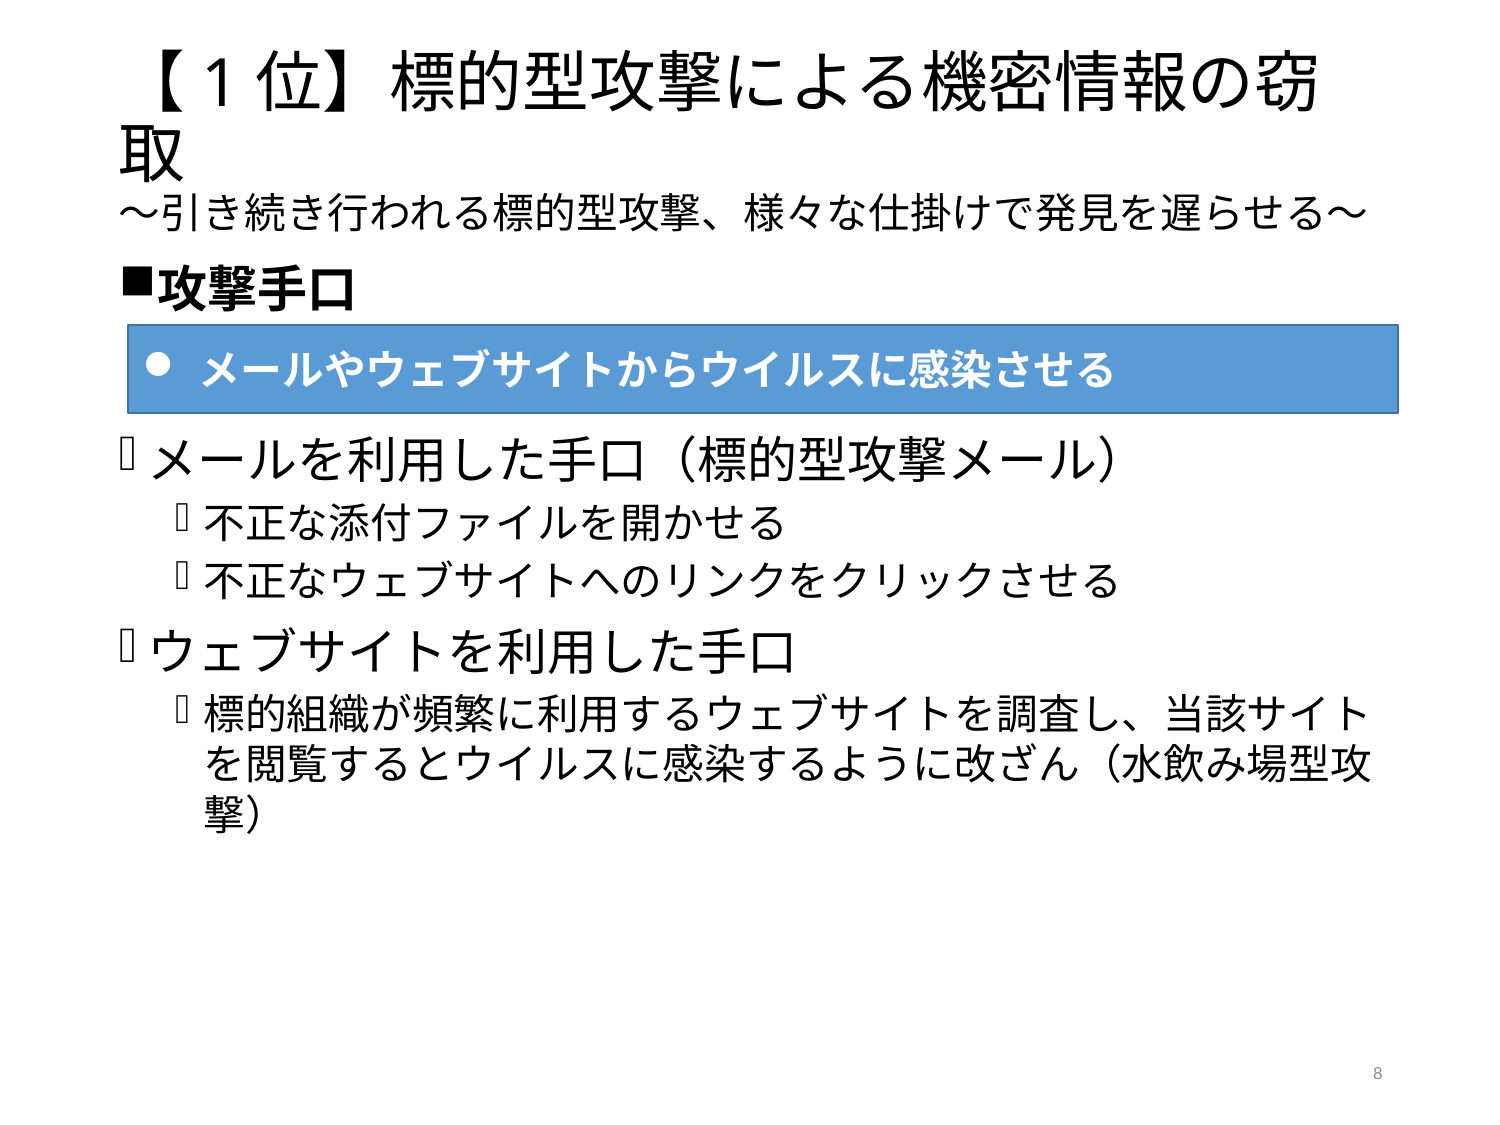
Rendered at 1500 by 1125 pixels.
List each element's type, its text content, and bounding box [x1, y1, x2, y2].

list 攻撃手口 メールを利用した手口（標的型攻撃メール） 不正な添付ファイルを開かせる 不正なウェブサイトへのリンクをクリックさせる ウェブサイトを利用した手口 標的組織が頻繁に利用するウェブサイトを調査し、当該サイトを閲覧するとウイルスに感染するように改ざん（水飲み場型攻撃） [103, 249, 1398, 1014]
title 【1位】標的型攻撃による機密情報の窃取 ～引き続き行われる標的型攻撃、様々な仕掛けで発見を遅らせる～ [103, 60, 1398, 226]
text_box メールやウェブサイトからウイルスに感染させる [127, 324, 1399, 414]
slide_number 8 [1060, 1042, 1398, 1103]
